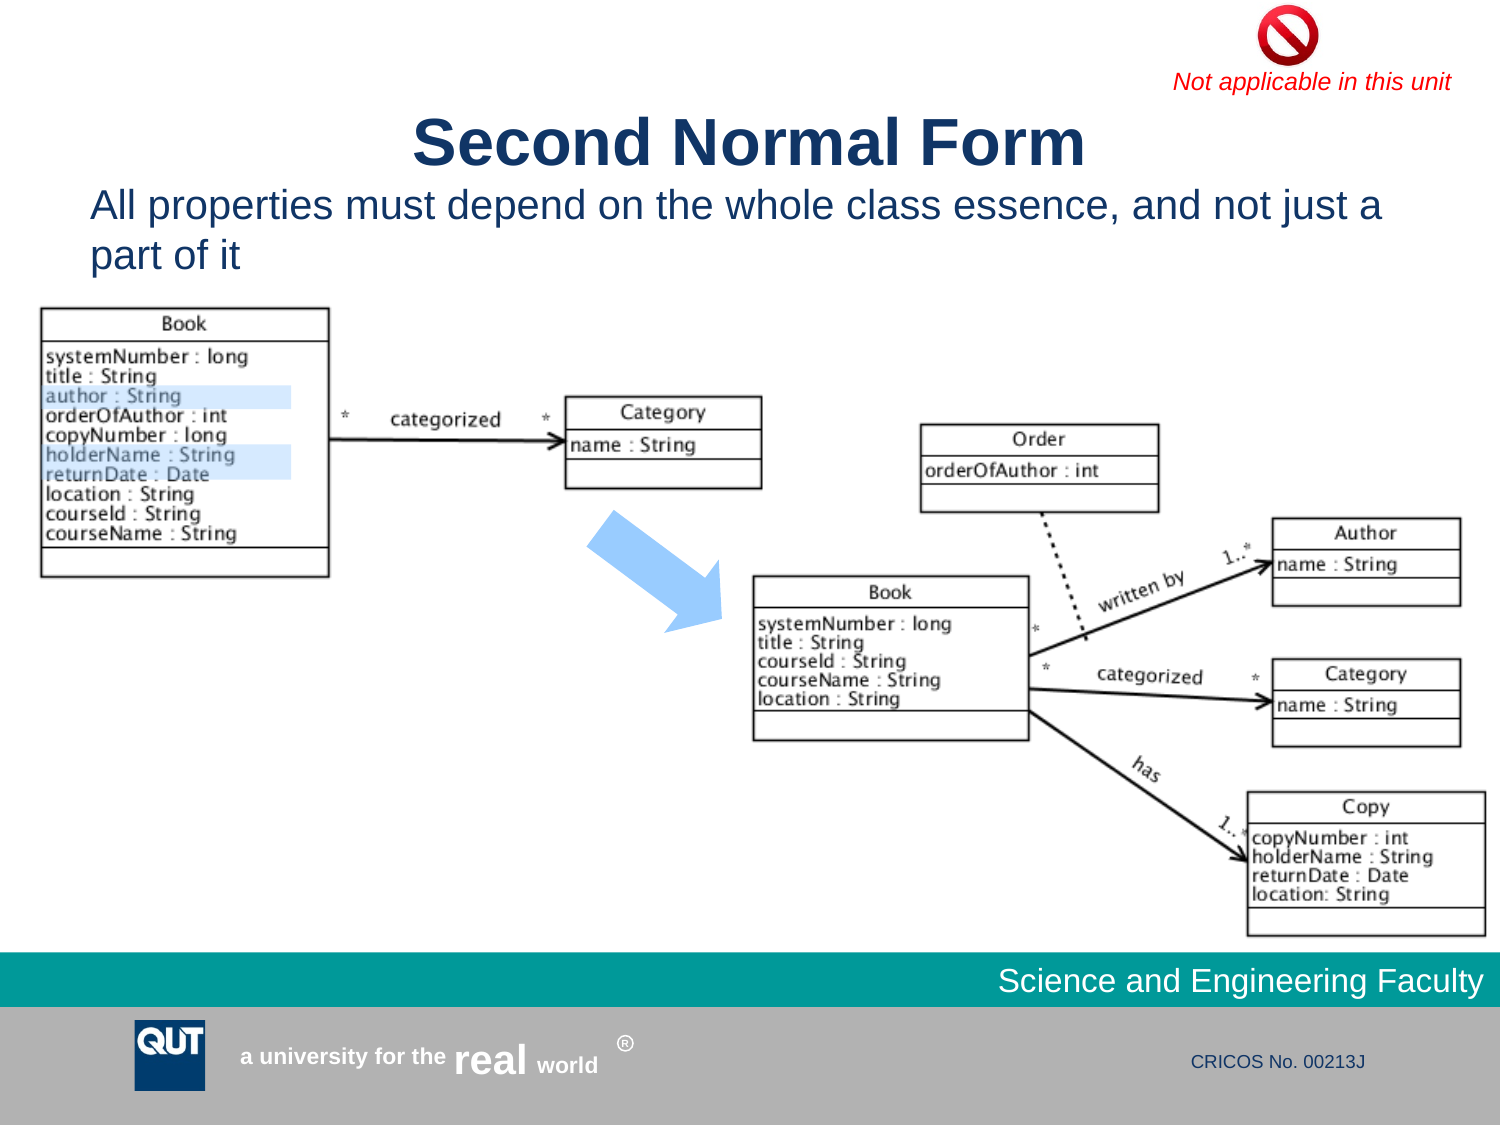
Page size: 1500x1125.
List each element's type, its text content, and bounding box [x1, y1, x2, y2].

text_box [664, 627, 689, 633]
text_box Not applicable in this unit [1105, 54, 1500, 106]
picture [0, 266, 1500, 977]
picture [1245, 2, 1329, 70]
picture [134, 1020, 206, 1091]
list All properties must depend on the whole class essence, and not just a part of it [74, 169, 1426, 361]
title Second Normal Form [74, 44, 1426, 169]
